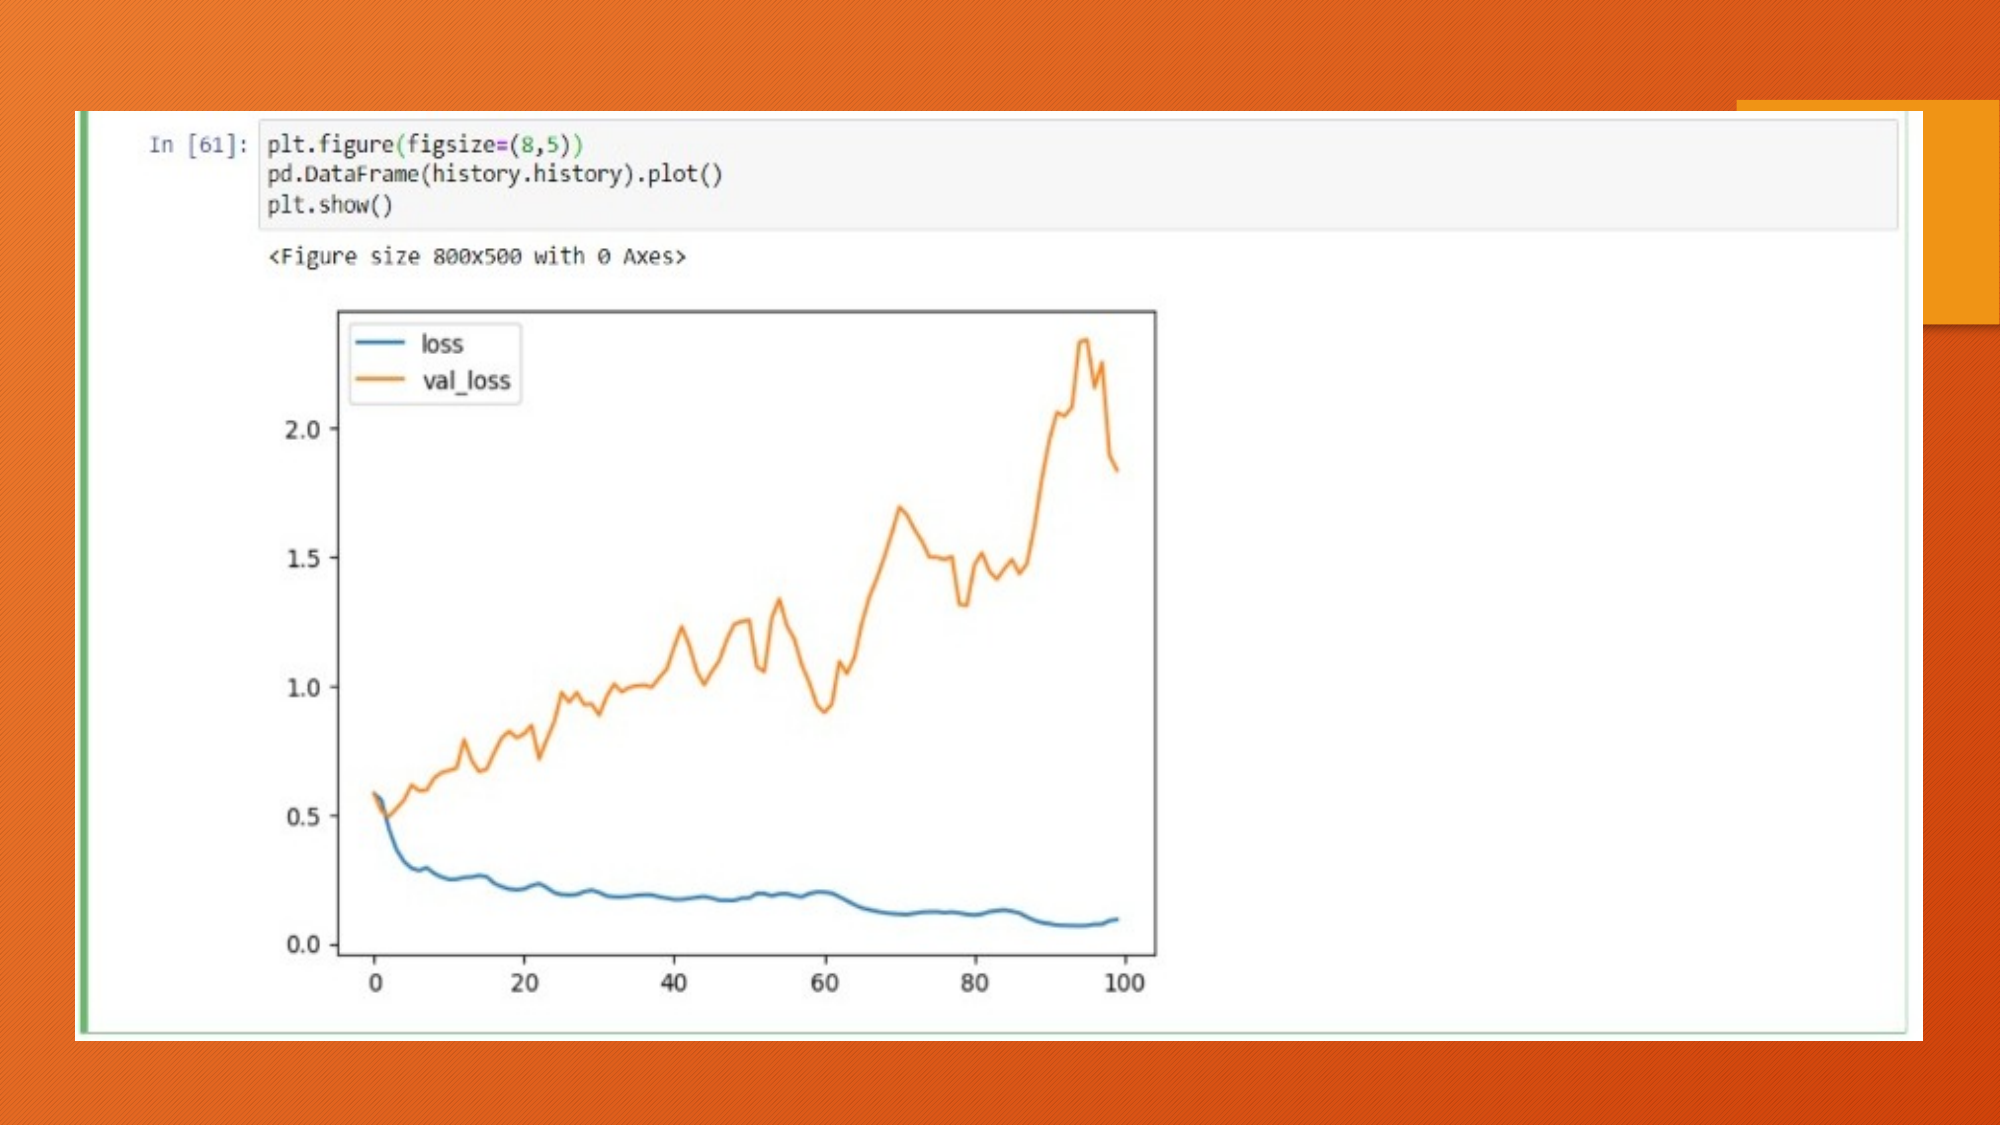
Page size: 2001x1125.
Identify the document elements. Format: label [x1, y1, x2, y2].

picture [74, 111, 2000, 1041]
